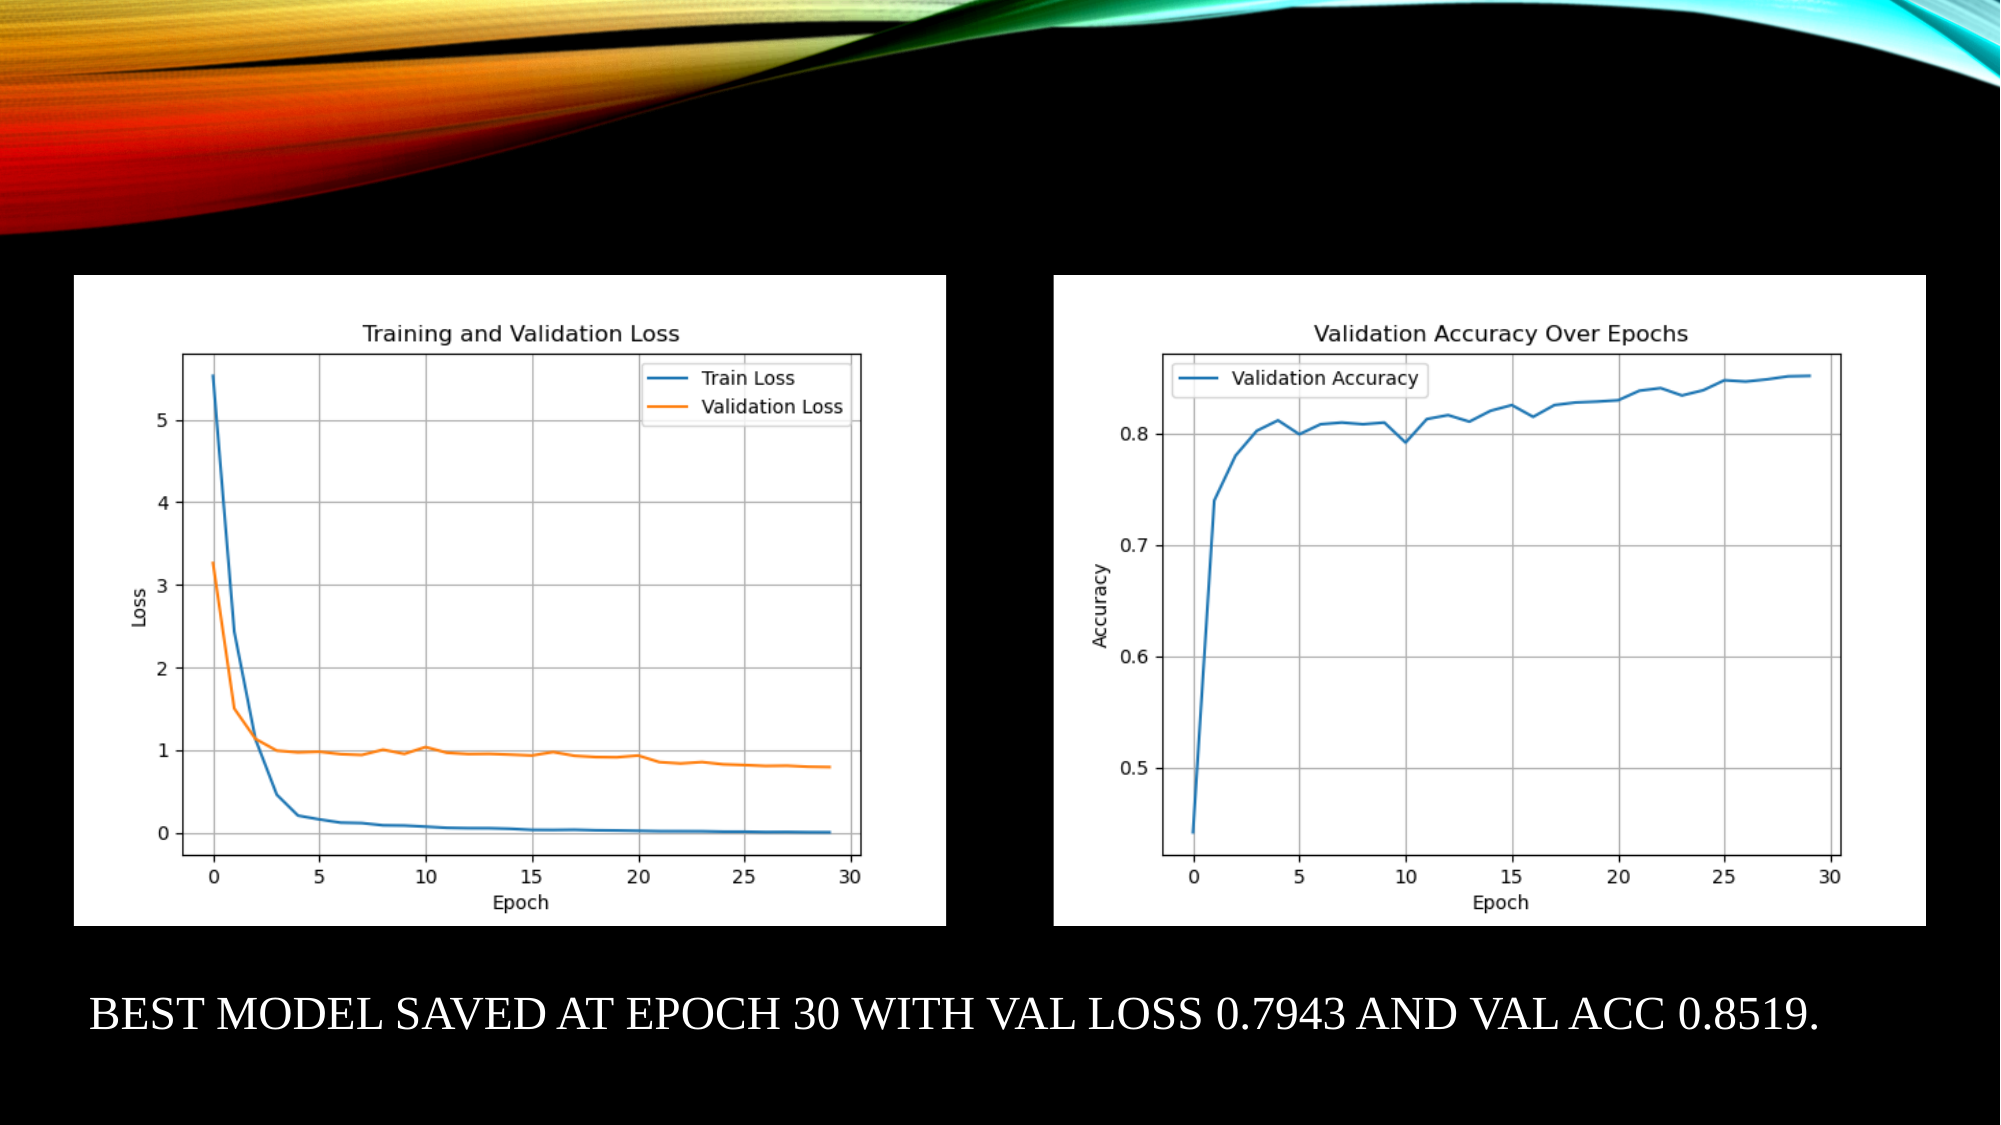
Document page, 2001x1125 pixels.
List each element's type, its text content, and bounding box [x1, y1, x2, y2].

picture [0, 0, 2000, 237]
picture [1053, 275, 1927, 926]
picture [73, 275, 947, 926]
title Best model saved at epoch 30 with Val Loss 0.7943 and Val Acc 0.8519. [73, 958, 1910, 1071]
